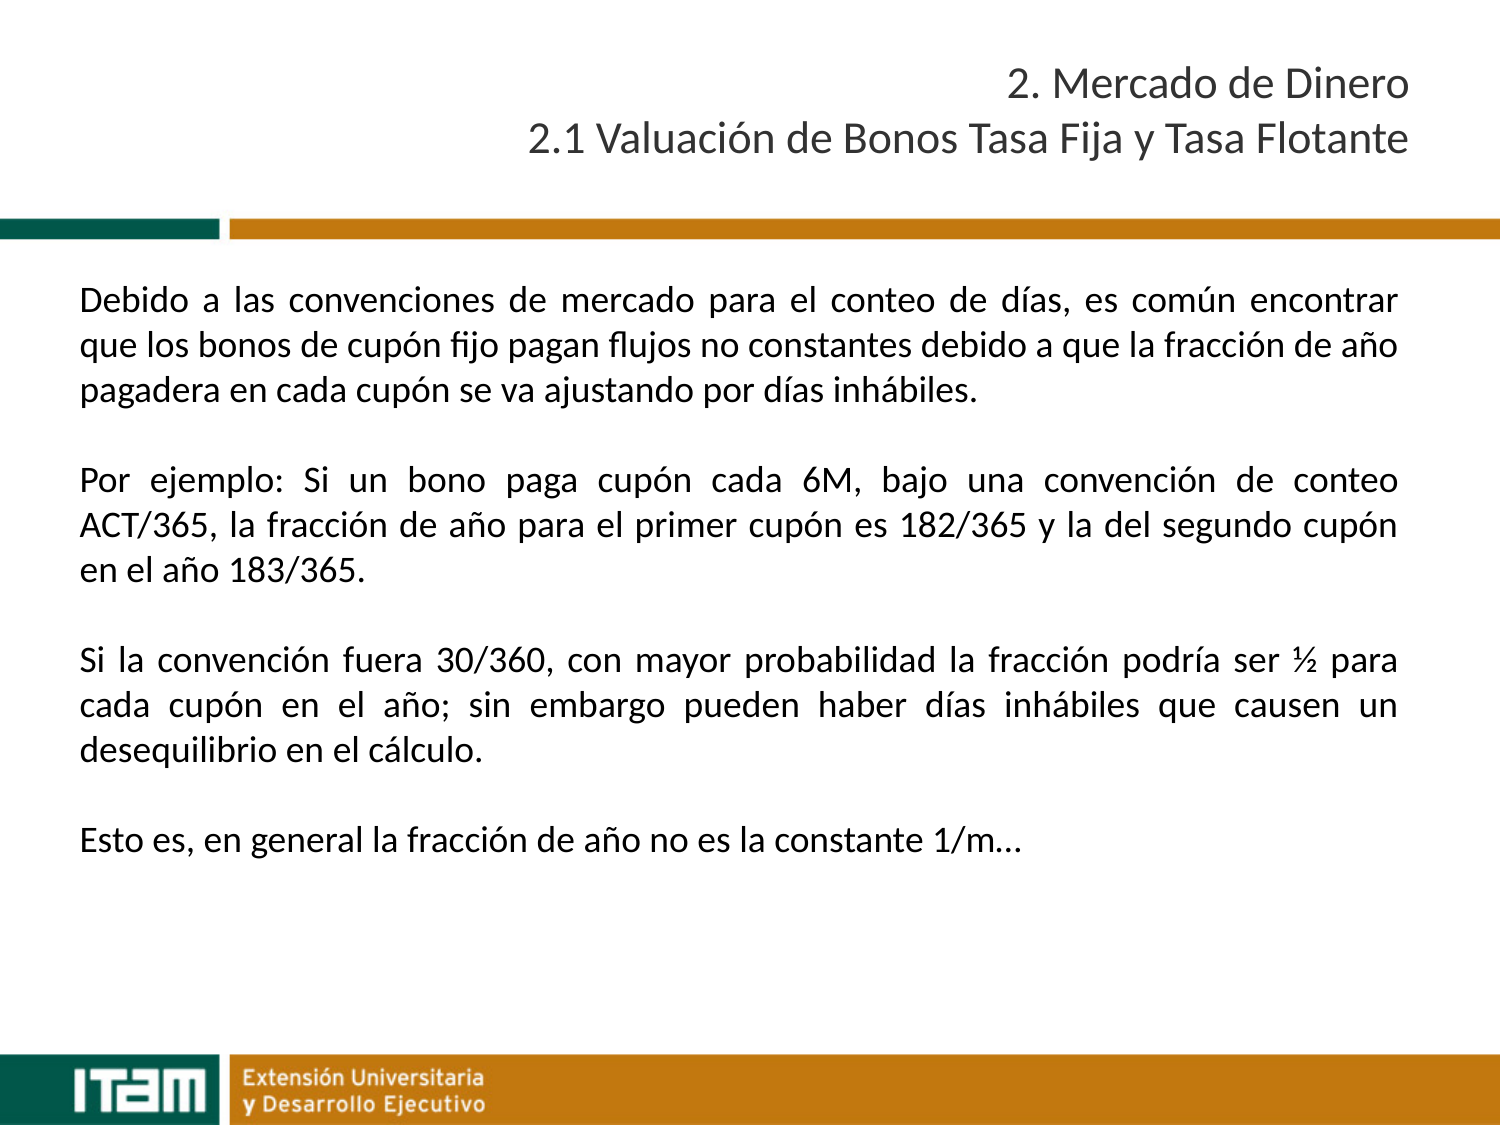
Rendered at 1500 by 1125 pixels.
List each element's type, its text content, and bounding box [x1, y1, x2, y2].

title 2. Mercado de Dinero 2.1 Valuación de Bonos Tasa Fija y Tasa Flotante [75, 45, 1425, 233]
list Debido a las convenciones de mercado para el conteo de días, es común encontrar que los bonos de cupón fijo pagan flujos no constantes debido a que la fracción de año pagadera en cada cupón se va ajustando por días inhábiles. Por ejemplo: Si un bono paga cupón cada 6M, bajo una convención de conteo ACT/365, la fracción de año para el primer cupón es 182/365 y la del segundo cupón en el año 183/365. Si la convención fuera 30/360, con mayor probabilidad la fracción podría ser ½ para cada cupón en el año; sin embargo pueden haber días inhábiles que causen un desequilibrio en el cálculo. Esto es, en general la fracción de año no es la constante 1/m… [64, 267, 1415, 1024]
picture [0, 0, 1500, 1125]
